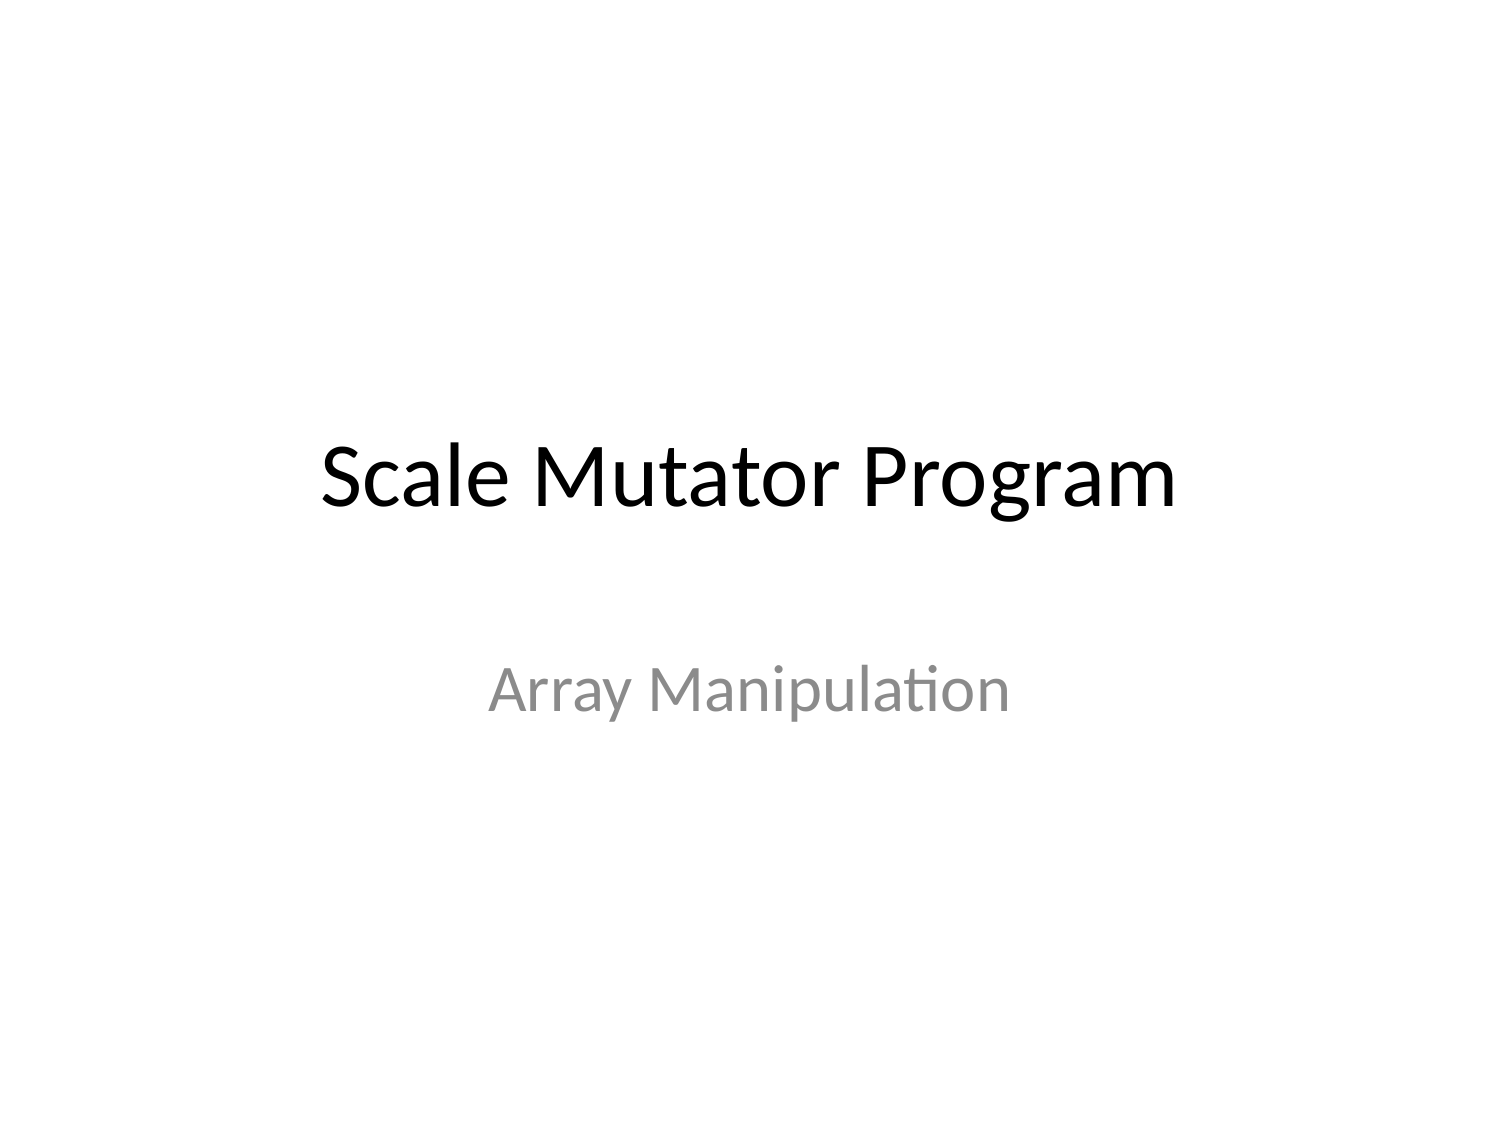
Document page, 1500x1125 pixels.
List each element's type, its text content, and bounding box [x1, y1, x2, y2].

title Scale Mutator Program [112, 349, 1388, 591]
subtitle Array Manipulation [225, 637, 1275, 925]
